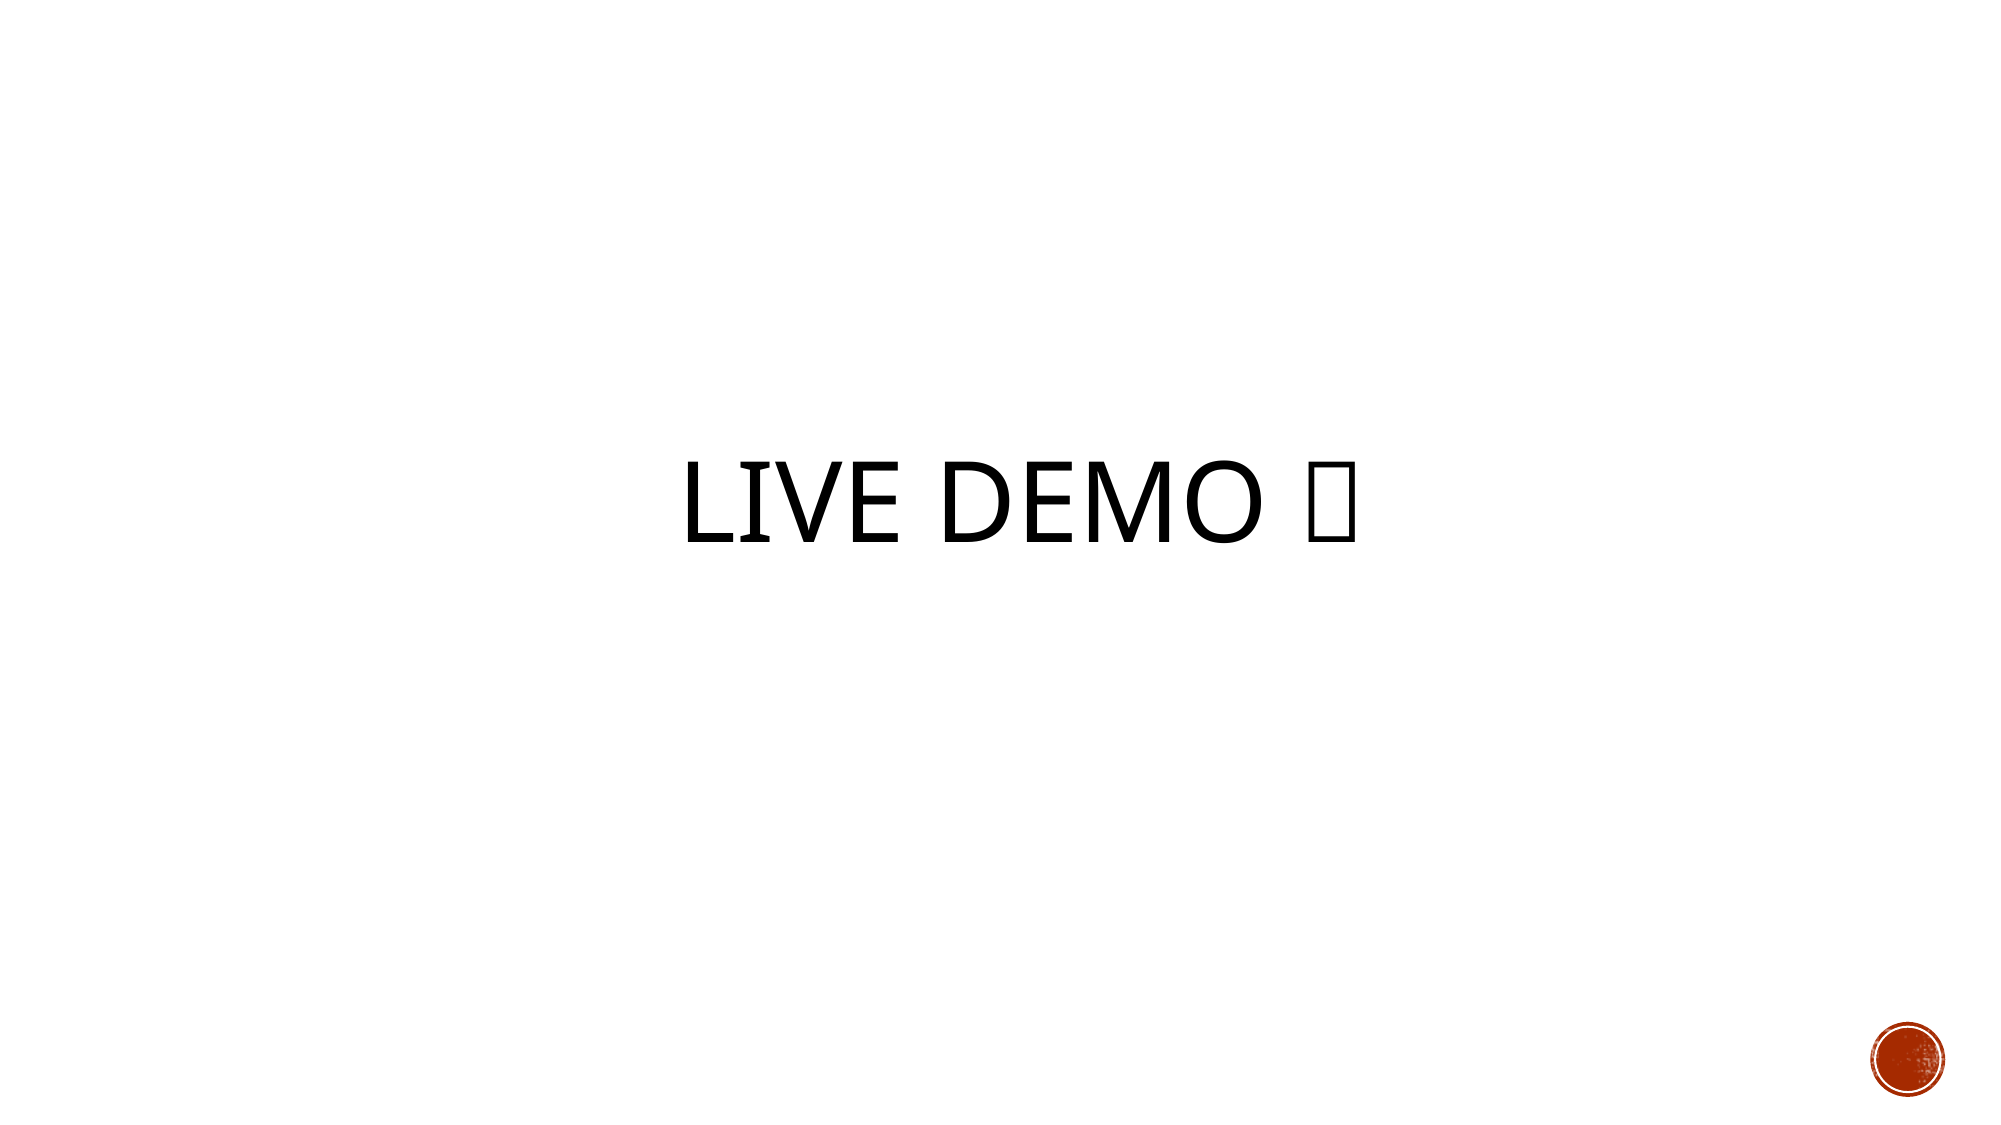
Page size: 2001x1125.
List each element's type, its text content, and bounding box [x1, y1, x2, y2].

title Live Demo  [663, 374, 2000, 639]
